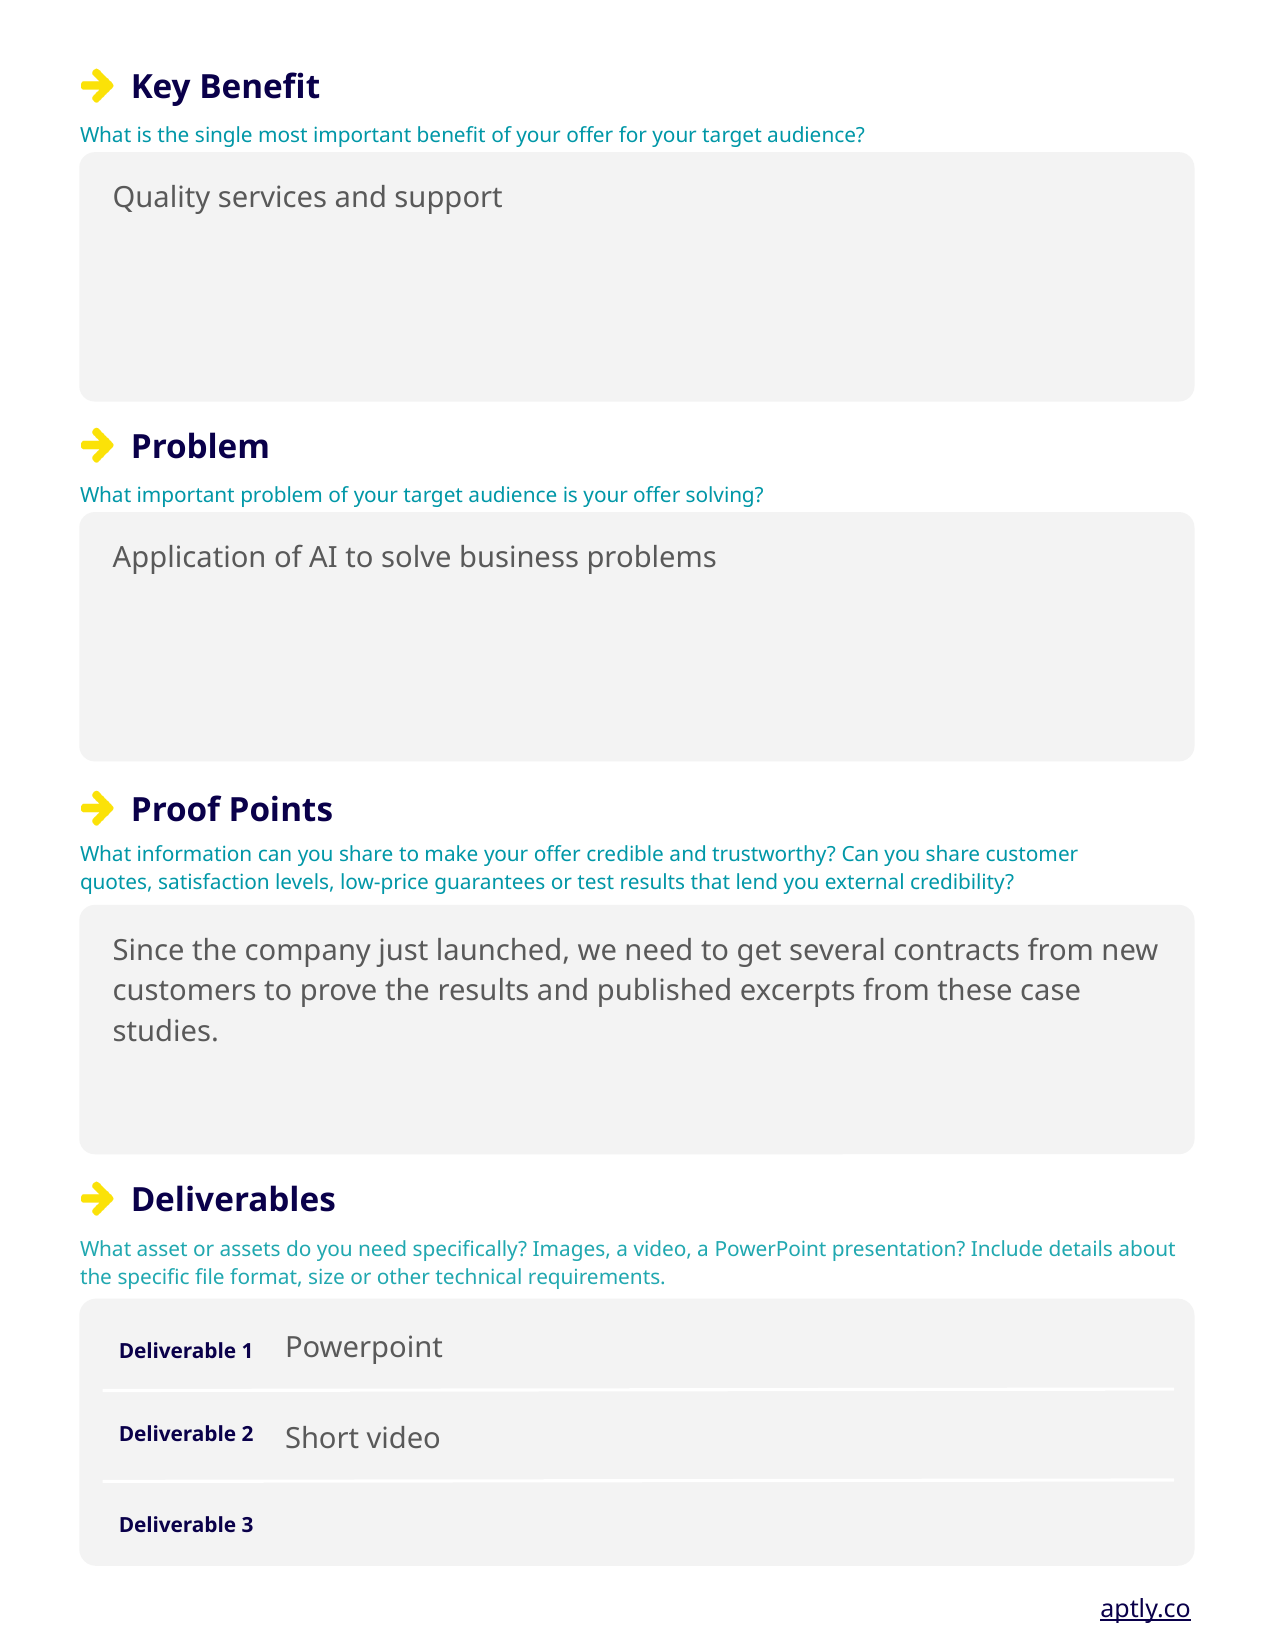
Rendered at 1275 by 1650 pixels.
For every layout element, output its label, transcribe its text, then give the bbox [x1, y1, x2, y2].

picture [81, 785, 116, 827]
list Powerpoint [270, 1308, 1178, 1381]
list Since the company just launched, we need to get several contracts from new customers to prove the results and published excerpts from these case studies. [97, 911, 1178, 1148]
list Application of AI to solve business problems [97, 518, 1178, 756]
list Short video [270, 1399, 1178, 1472]
picture [81, 63, 116, 104]
picture [81, 1176, 116, 1217]
picture [81, 422, 116, 464]
list Quality services and support [97, 158, 1178, 396]
